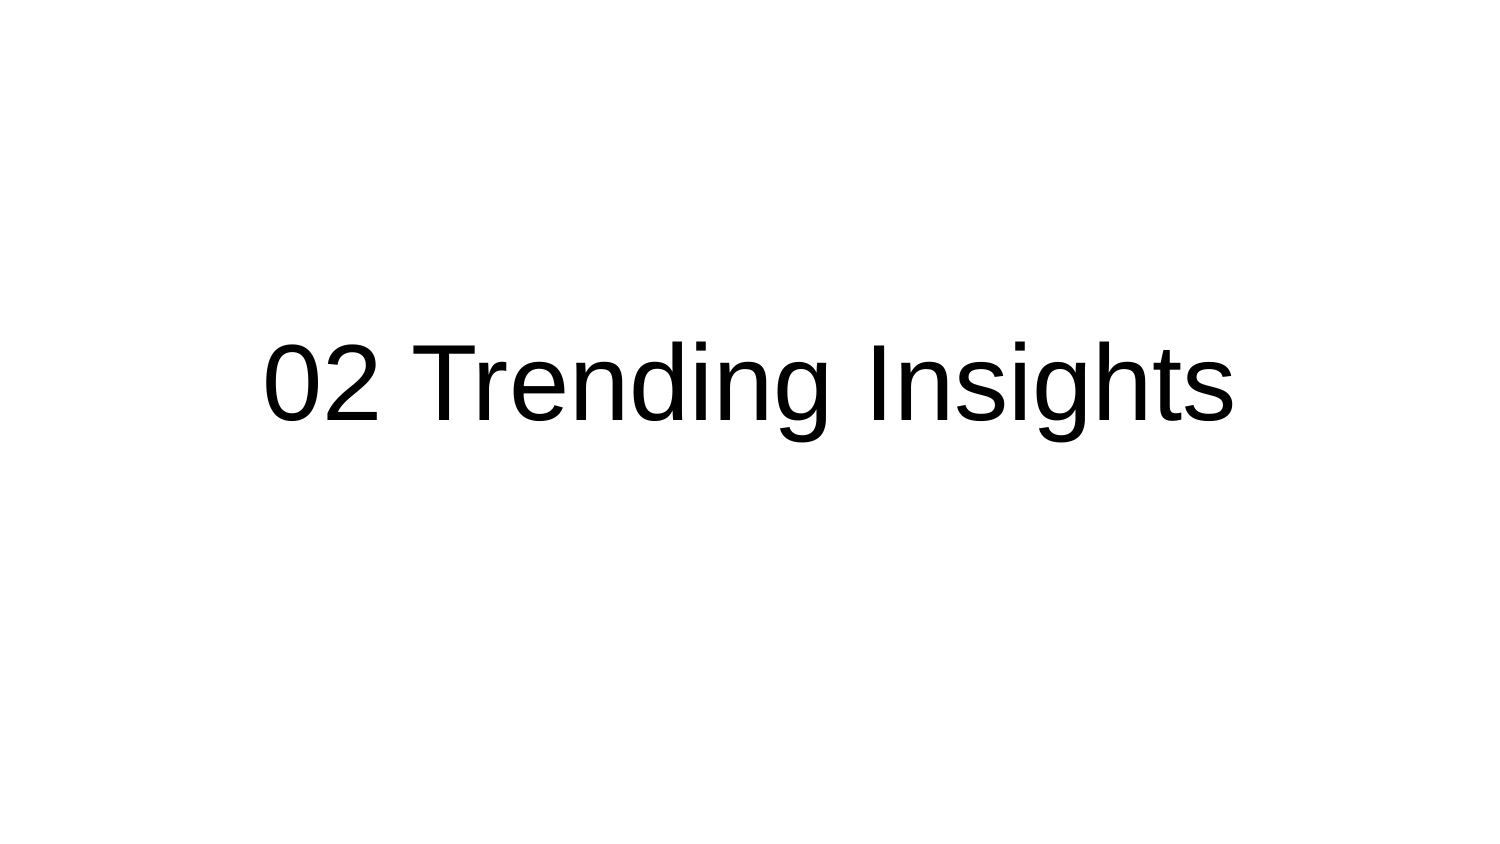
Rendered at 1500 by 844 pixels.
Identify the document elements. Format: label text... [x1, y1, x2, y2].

title 02 Trending Insights [51, 122, 1449, 459]
